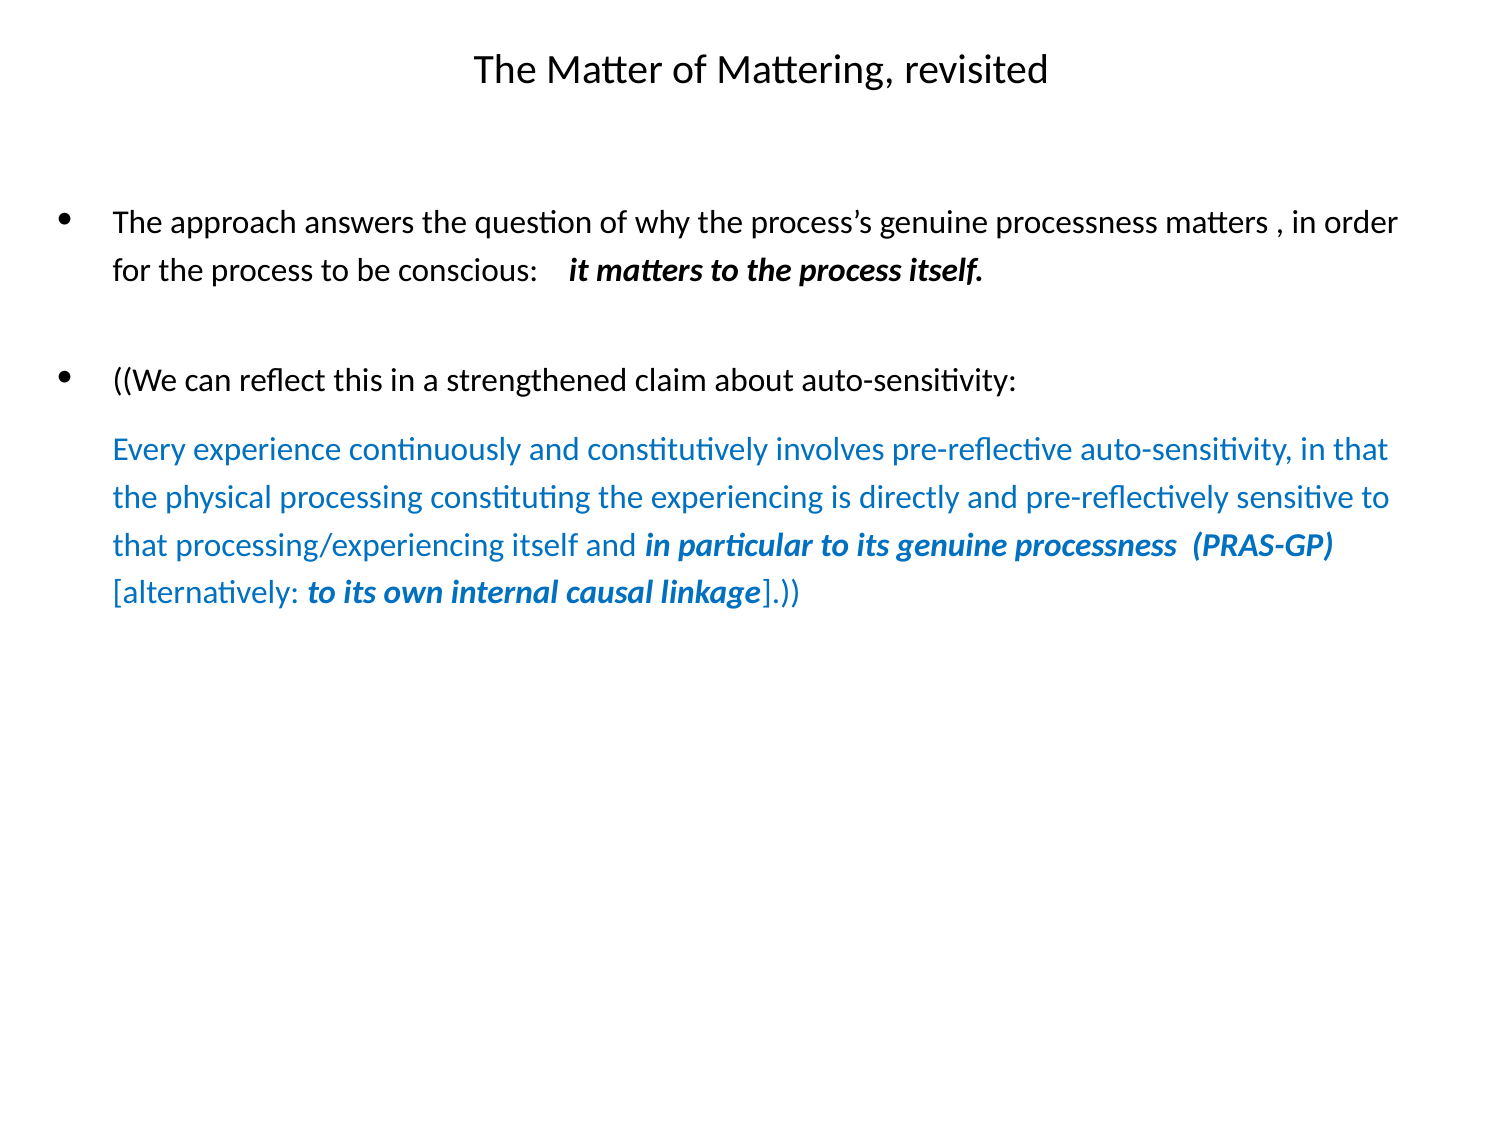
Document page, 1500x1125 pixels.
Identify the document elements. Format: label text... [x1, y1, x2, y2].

title The Matter of Mattering, revisited [53, 19, 1470, 114]
list The approach answers the question of why the process’s genuine processness matters , in order for the process to be conscious: it matters to the process itself. ((We can reflect this in a strengthened claim about auto-sensitivity: Every experience continuously and constitutively involves pre-reflective auto-sensitivity, in that the physical processing constituting the experiencing is directly and pre-reflectively sensitive to that processing/experiencing itself and in particular to its genuine processness (PRAS-GP) [alternatively: to its own internal causal linkage].)) [41, 184, 1442, 776]
